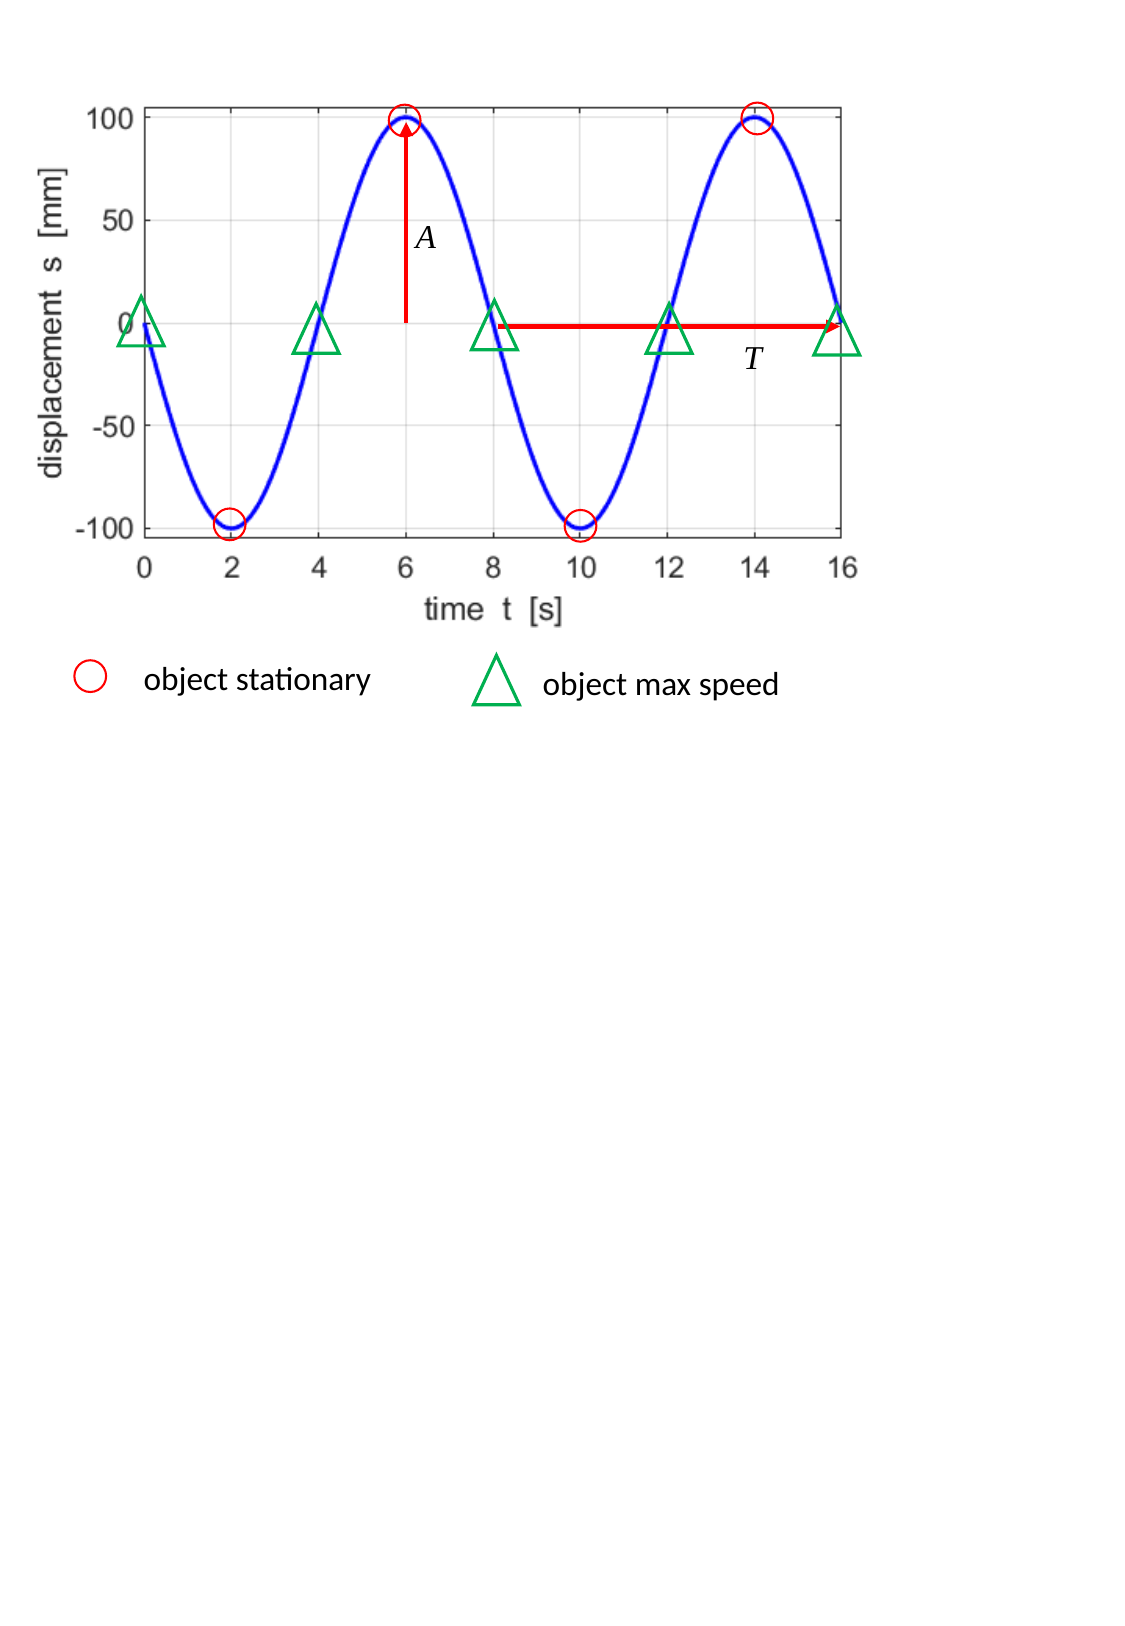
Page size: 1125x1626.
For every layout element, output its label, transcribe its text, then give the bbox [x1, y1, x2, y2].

text_box [73, 659, 108, 694]
text_box object max speed [527, 654, 795, 710]
picture [27, 65, 928, 628]
text_box [471, 652, 522, 706]
text_box object stationary [128, 649, 387, 704]
